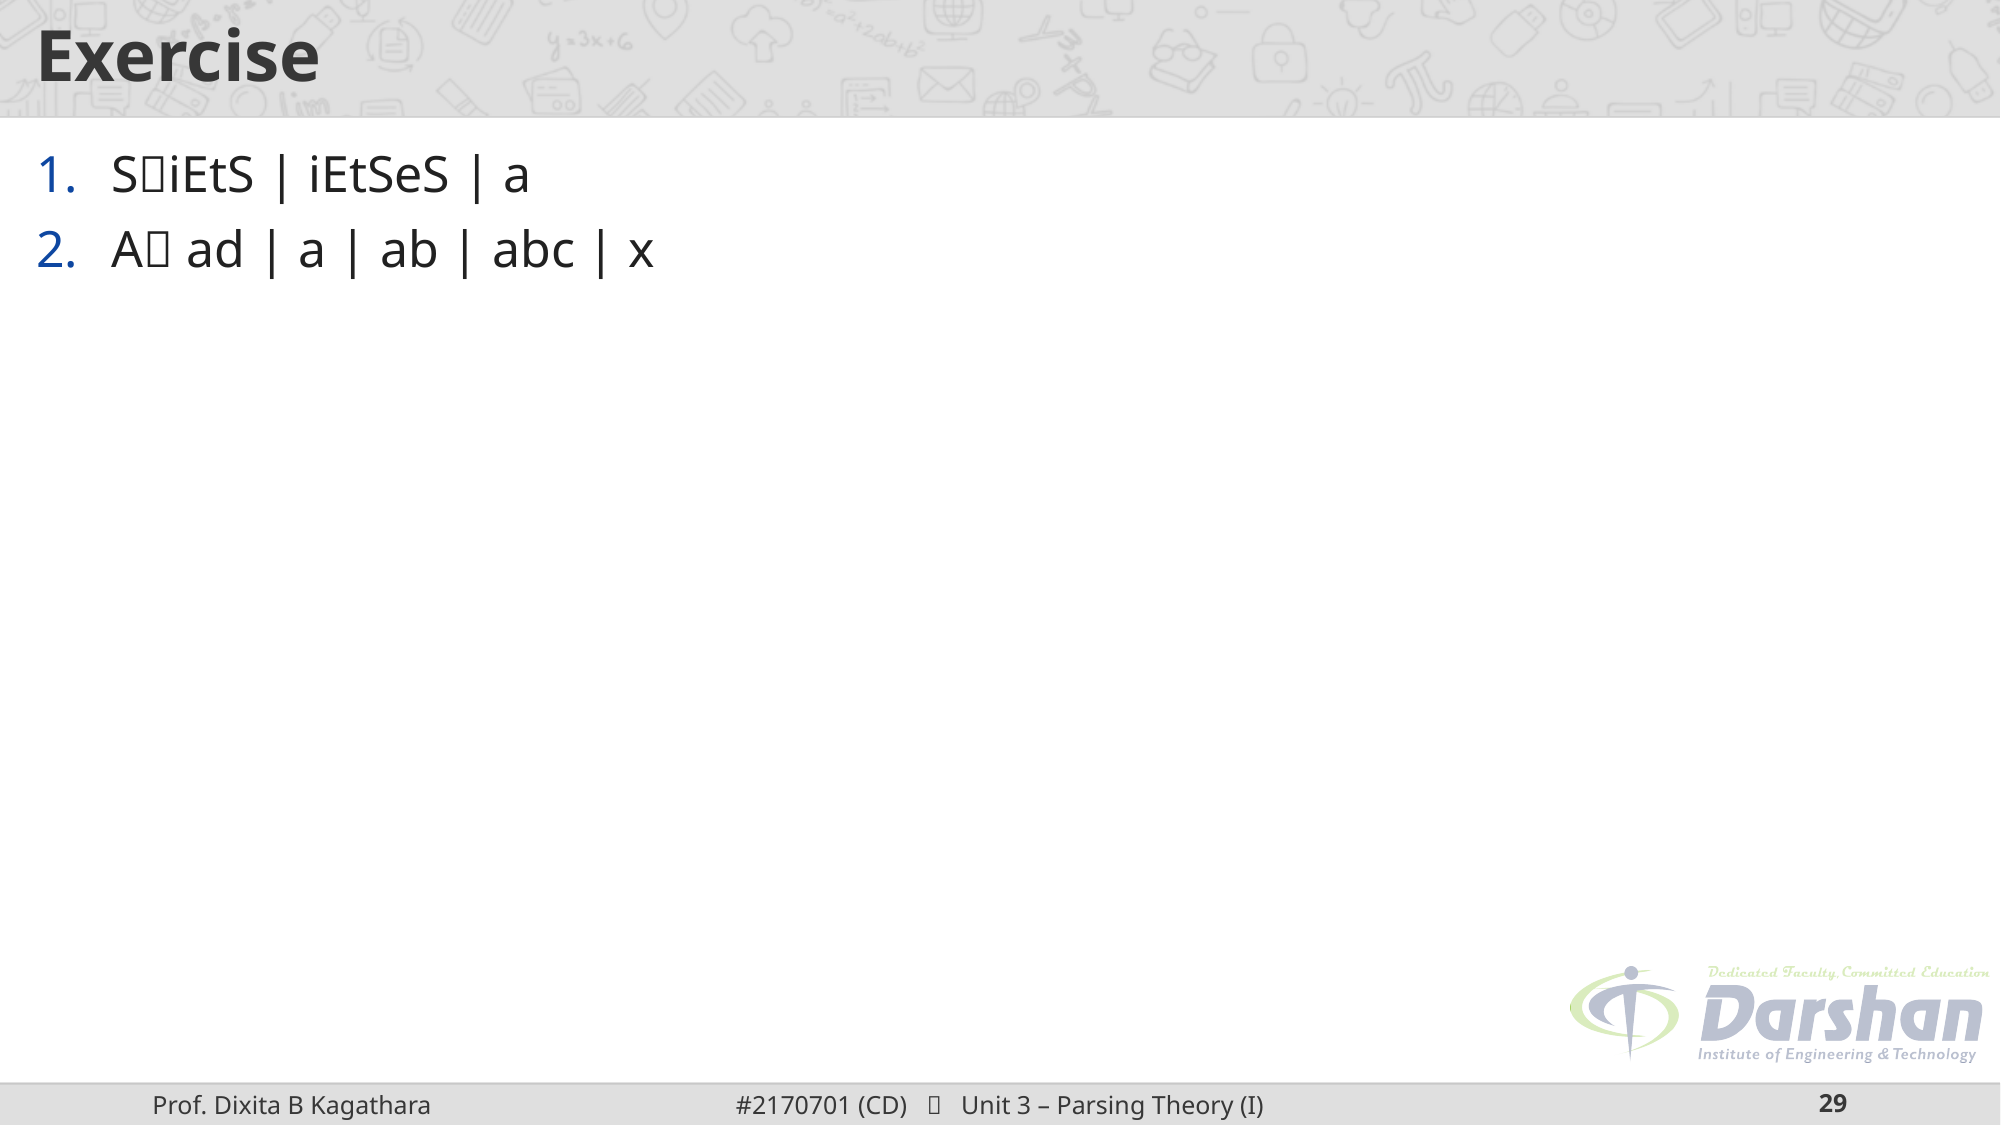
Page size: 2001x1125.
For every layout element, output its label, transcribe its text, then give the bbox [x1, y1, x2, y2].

title Exercise [0, 0, 2000, 117]
list SiEtS | iEtSeS | a A ad | a | ab | abc | x [21, 141, 1979, 1059]
table_cell {$} [1570, 966, 1990, 1063]
